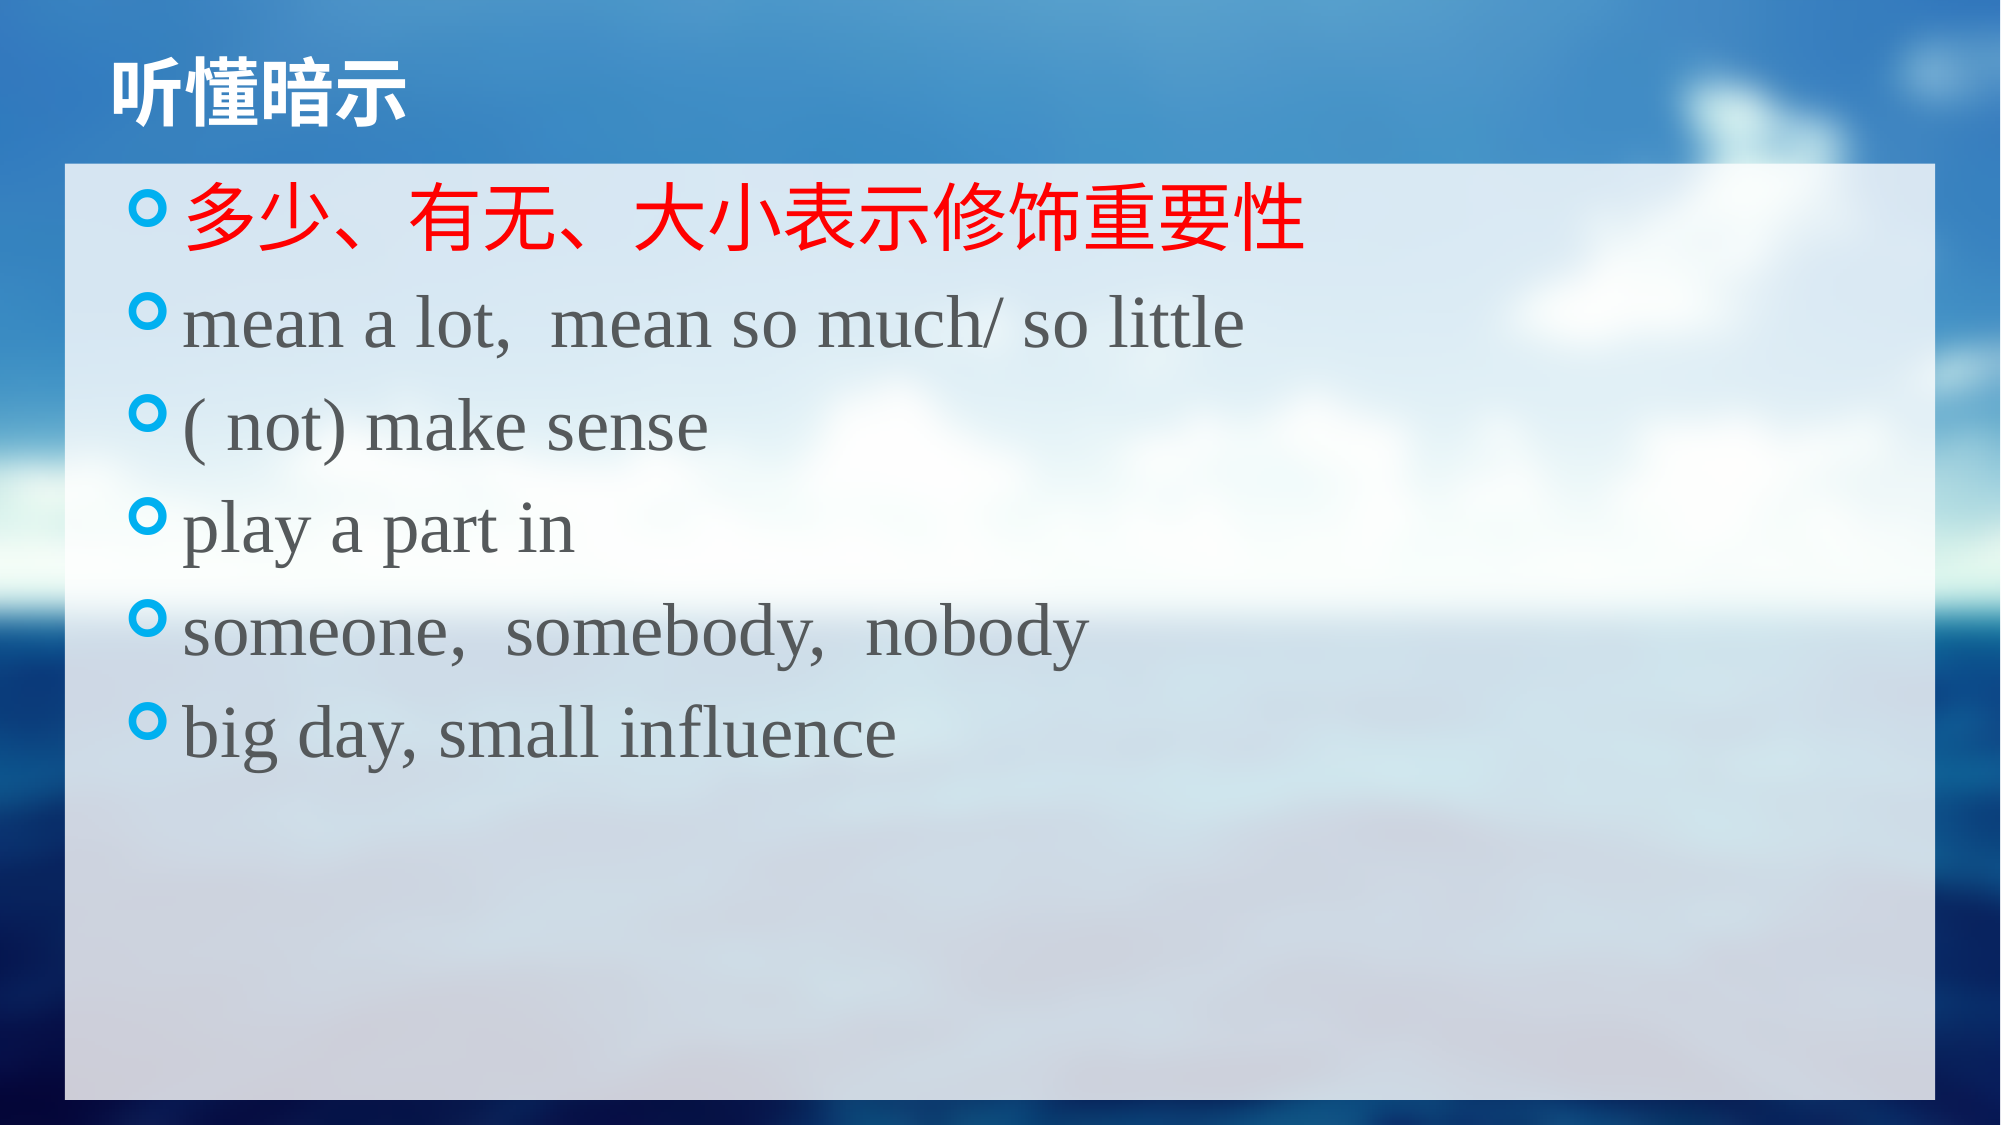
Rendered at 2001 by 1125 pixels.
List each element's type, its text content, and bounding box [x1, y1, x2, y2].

list 多少、有无、大小表示修饰重要性 mean a lot, mean so much/ so little ( not) make sense play a part in someone, somebody, nobody big day, small influence [109, 208, 1891, 1043]
title 听懂暗示 [94, 29, 1906, 145]
picture [0, 0, 2001, 1125]
